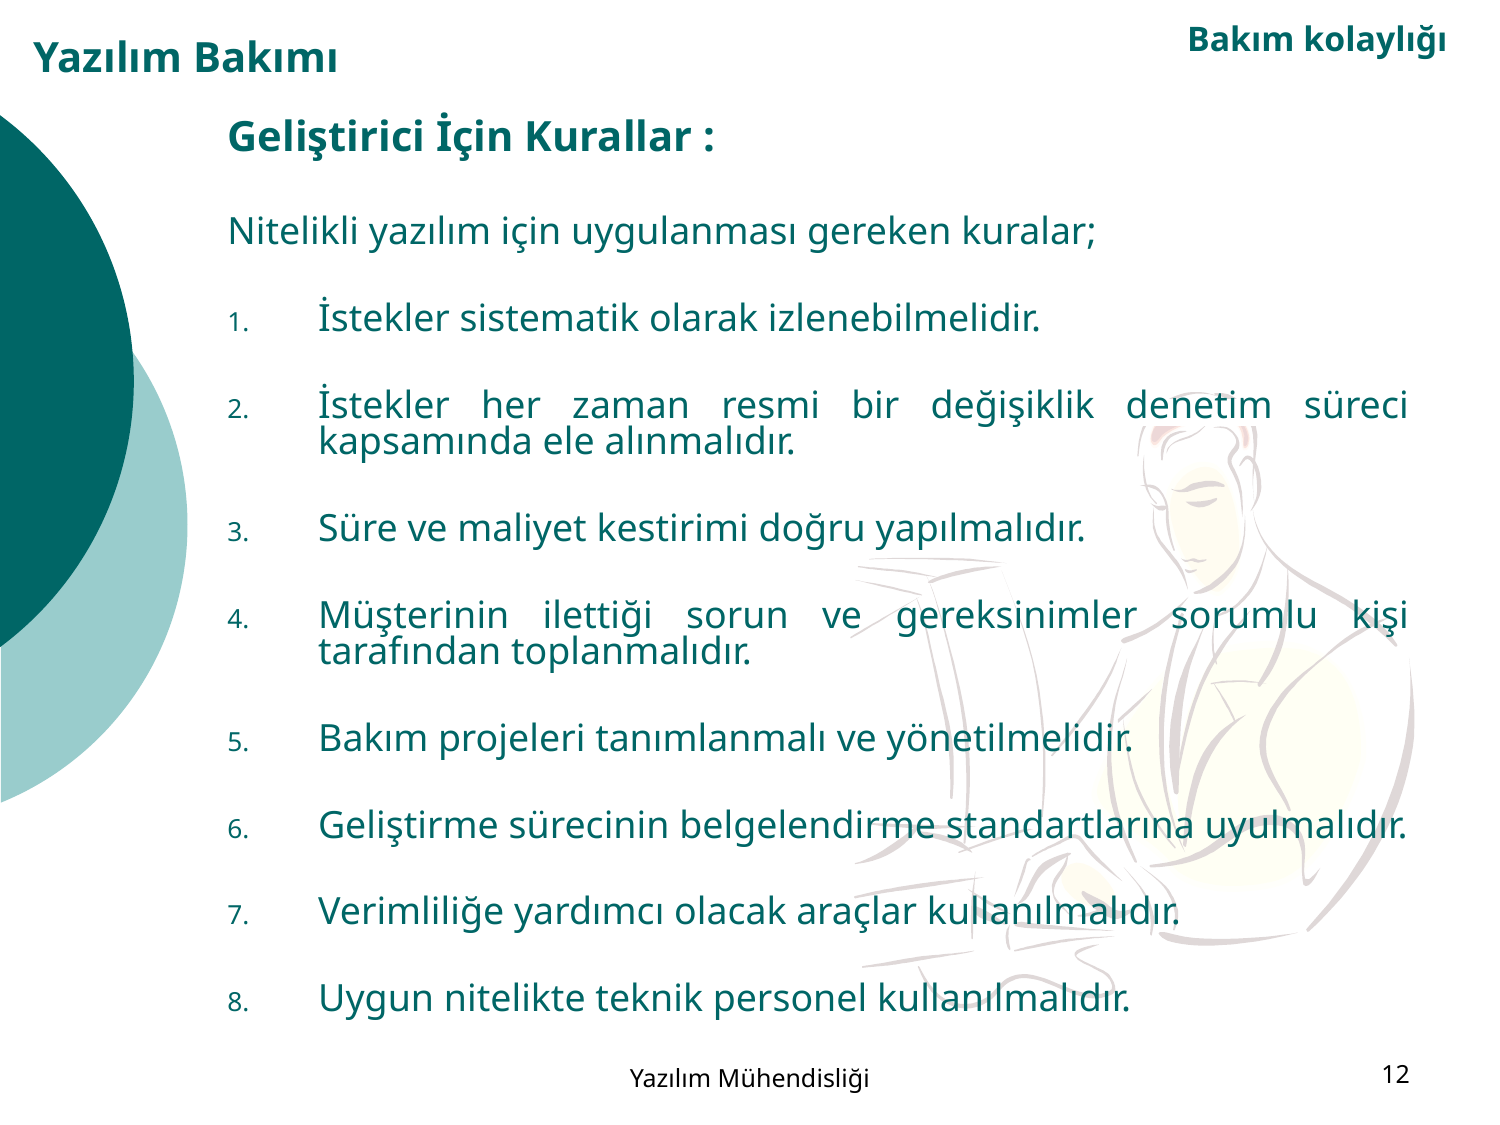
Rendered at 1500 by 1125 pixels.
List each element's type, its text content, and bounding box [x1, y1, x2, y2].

subtitle Geliştirici İçin Kurallar : Nitelikli yazılım için uygulanması gereken kuralar; İstekler sistematik olarak izlenebilmelidir. İstekler her zaman resmi bir değişiklik denetim süreci kapsamında ele alınmalıdır. Süre ve maliyet kestirimi doğru yapılmalıdır. Müşterinin ilettiği sorun ve gereksinimler sorumlu kişi tarafından toplanmalıdır. Bakım projeleri tanımlanmalı ve yönetilmelidir. Geliştirme sürecinin belgelendirme standartlarına uyulmalıdır. Verimliliğe yardımcı olacak araçlar kullanılmalıdır. Uygun nitelikte teknik personel kullanılmalıdır. [212, 112, 1426, 1038]
title Yazılım Bakımı [18, 24, 507, 89]
slide_number 12 [1074, 1038, 1426, 1101]
footer Yazılım Mühendisliği [512, 1038, 988, 1101]
text_box Bakım kolaylığı [474, 0, 1463, 88]
picture [849, 387, 1432, 1017]
